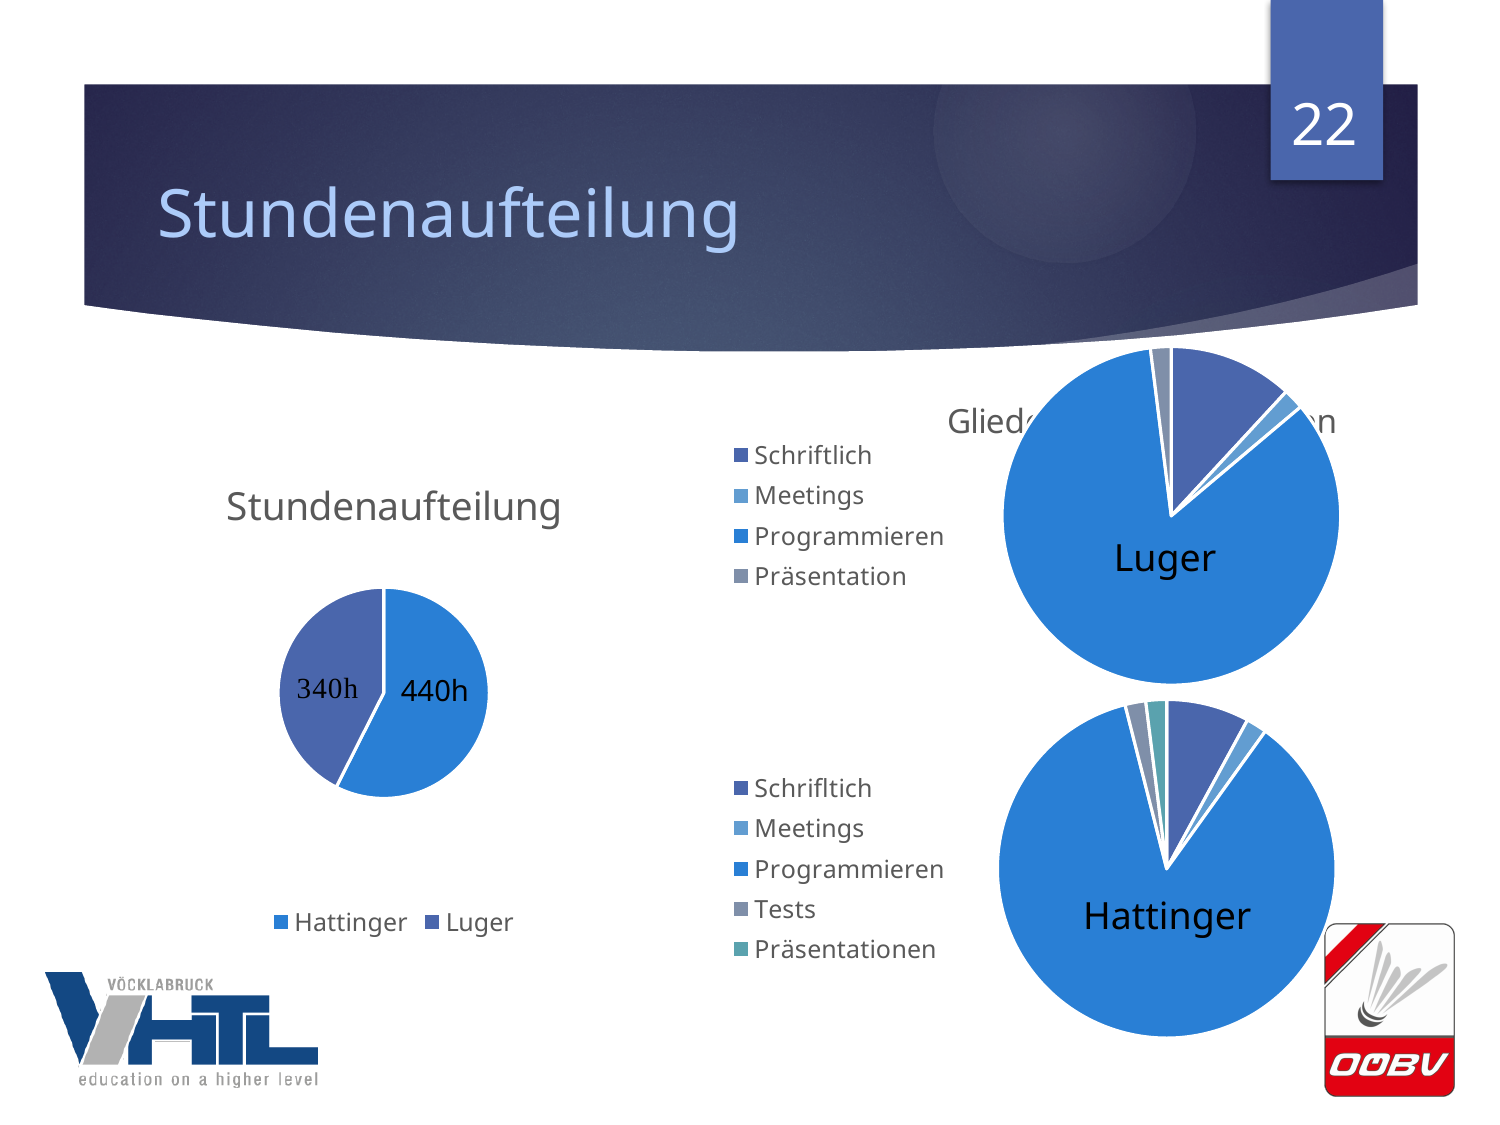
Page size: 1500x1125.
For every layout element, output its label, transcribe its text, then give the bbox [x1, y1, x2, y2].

picture [45, 972, 319, 1089]
chart [9, 339, 1390, 1046]
picture [1324, 923, 1455, 1097]
slide_number 22 [1259, 48, 1390, 175]
title Stundenaufteilung [142, 152, 1183, 269]
